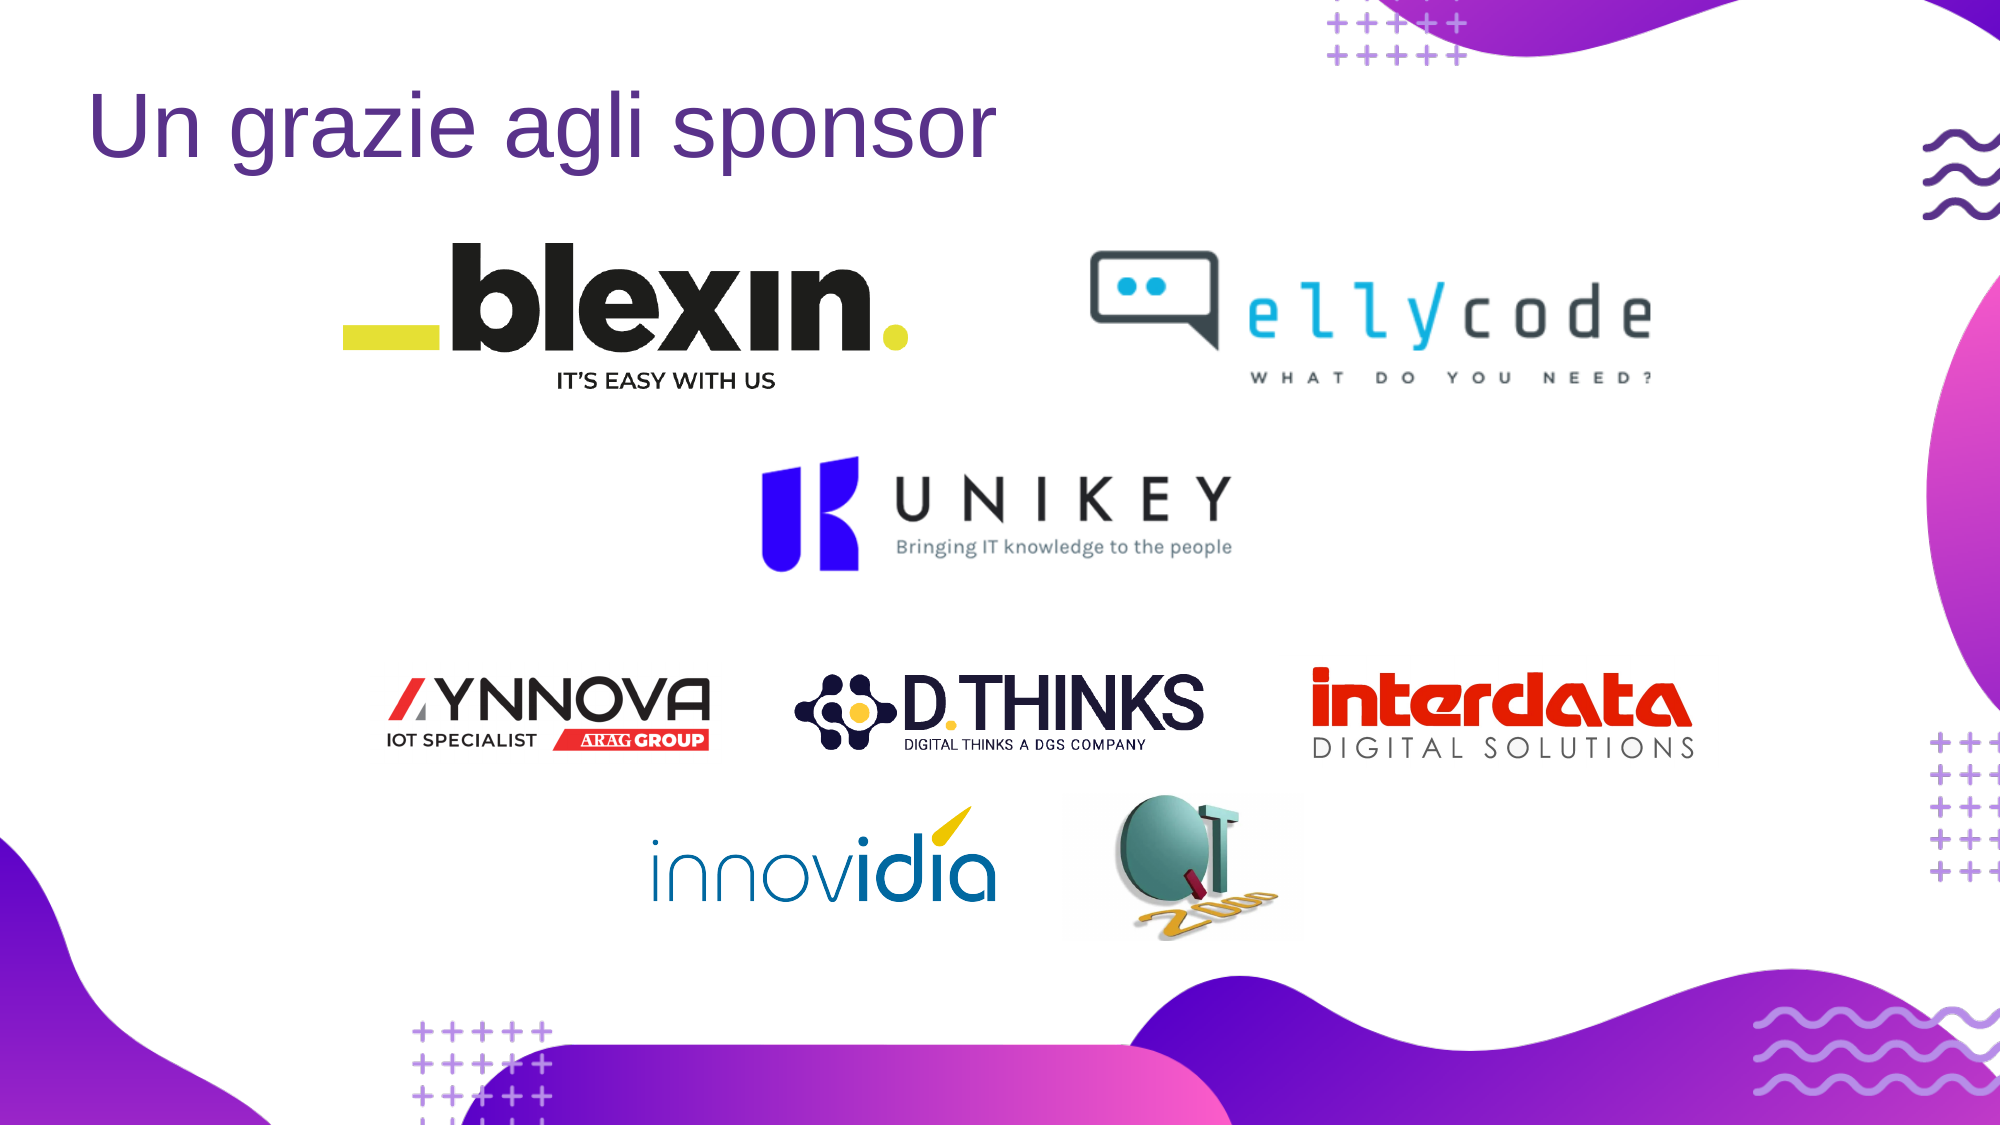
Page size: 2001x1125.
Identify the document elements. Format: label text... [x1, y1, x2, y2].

picture [0, 0, 2000, 1125]
title Un grazie agli sponsor [70, 47, 1911, 209]
